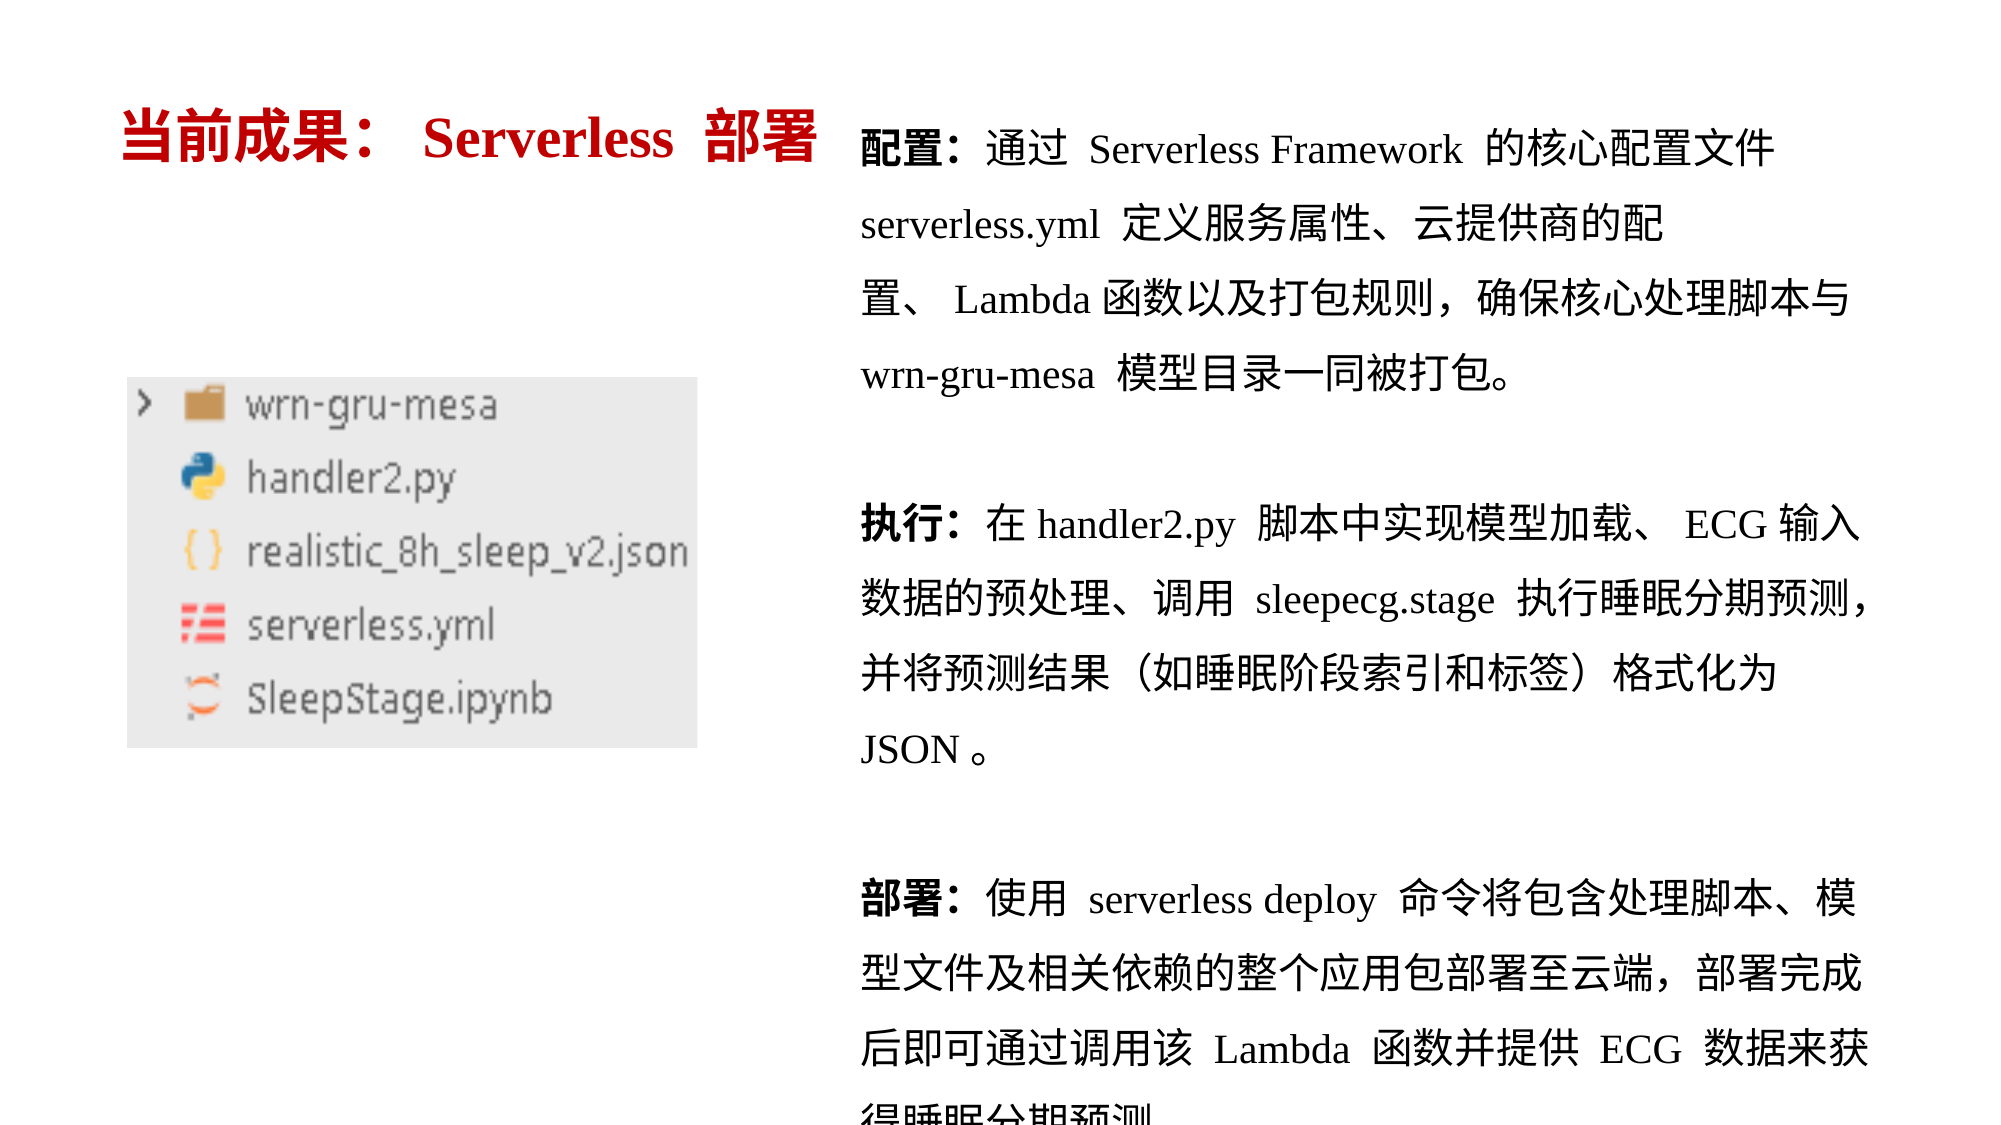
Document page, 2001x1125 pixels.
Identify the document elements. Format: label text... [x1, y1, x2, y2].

text_box 配置：通过 Serverless Framework 的核心配置文件serverless.yml 定义服务属性、云提供商的配置、Lambda函数以及打包规则，确保核心处理脚本与wrn-gru-mesa 模型目录一同被打包。 执行：在handler2.py 脚本中实现模型加载、ECG输入数据的预处理、调用 sleepecg.stage 执行睡眠分期预测，并将预测结果（如睡眠阶段索引和标签）格式化为JSON。 部署：使用 serverless deploy 命令将包含处理脚本、模型文件及相关依赖的整个应用包部署至云端，部署完成后即可通过调用该 Lambda 函数并提供 ECG 数据来获得睡眠分期预测。 [845, 89, 1900, 1125]
title 当前成果：Serverless 部署 [102, 90, 845, 187]
picture [126, 377, 698, 748]
